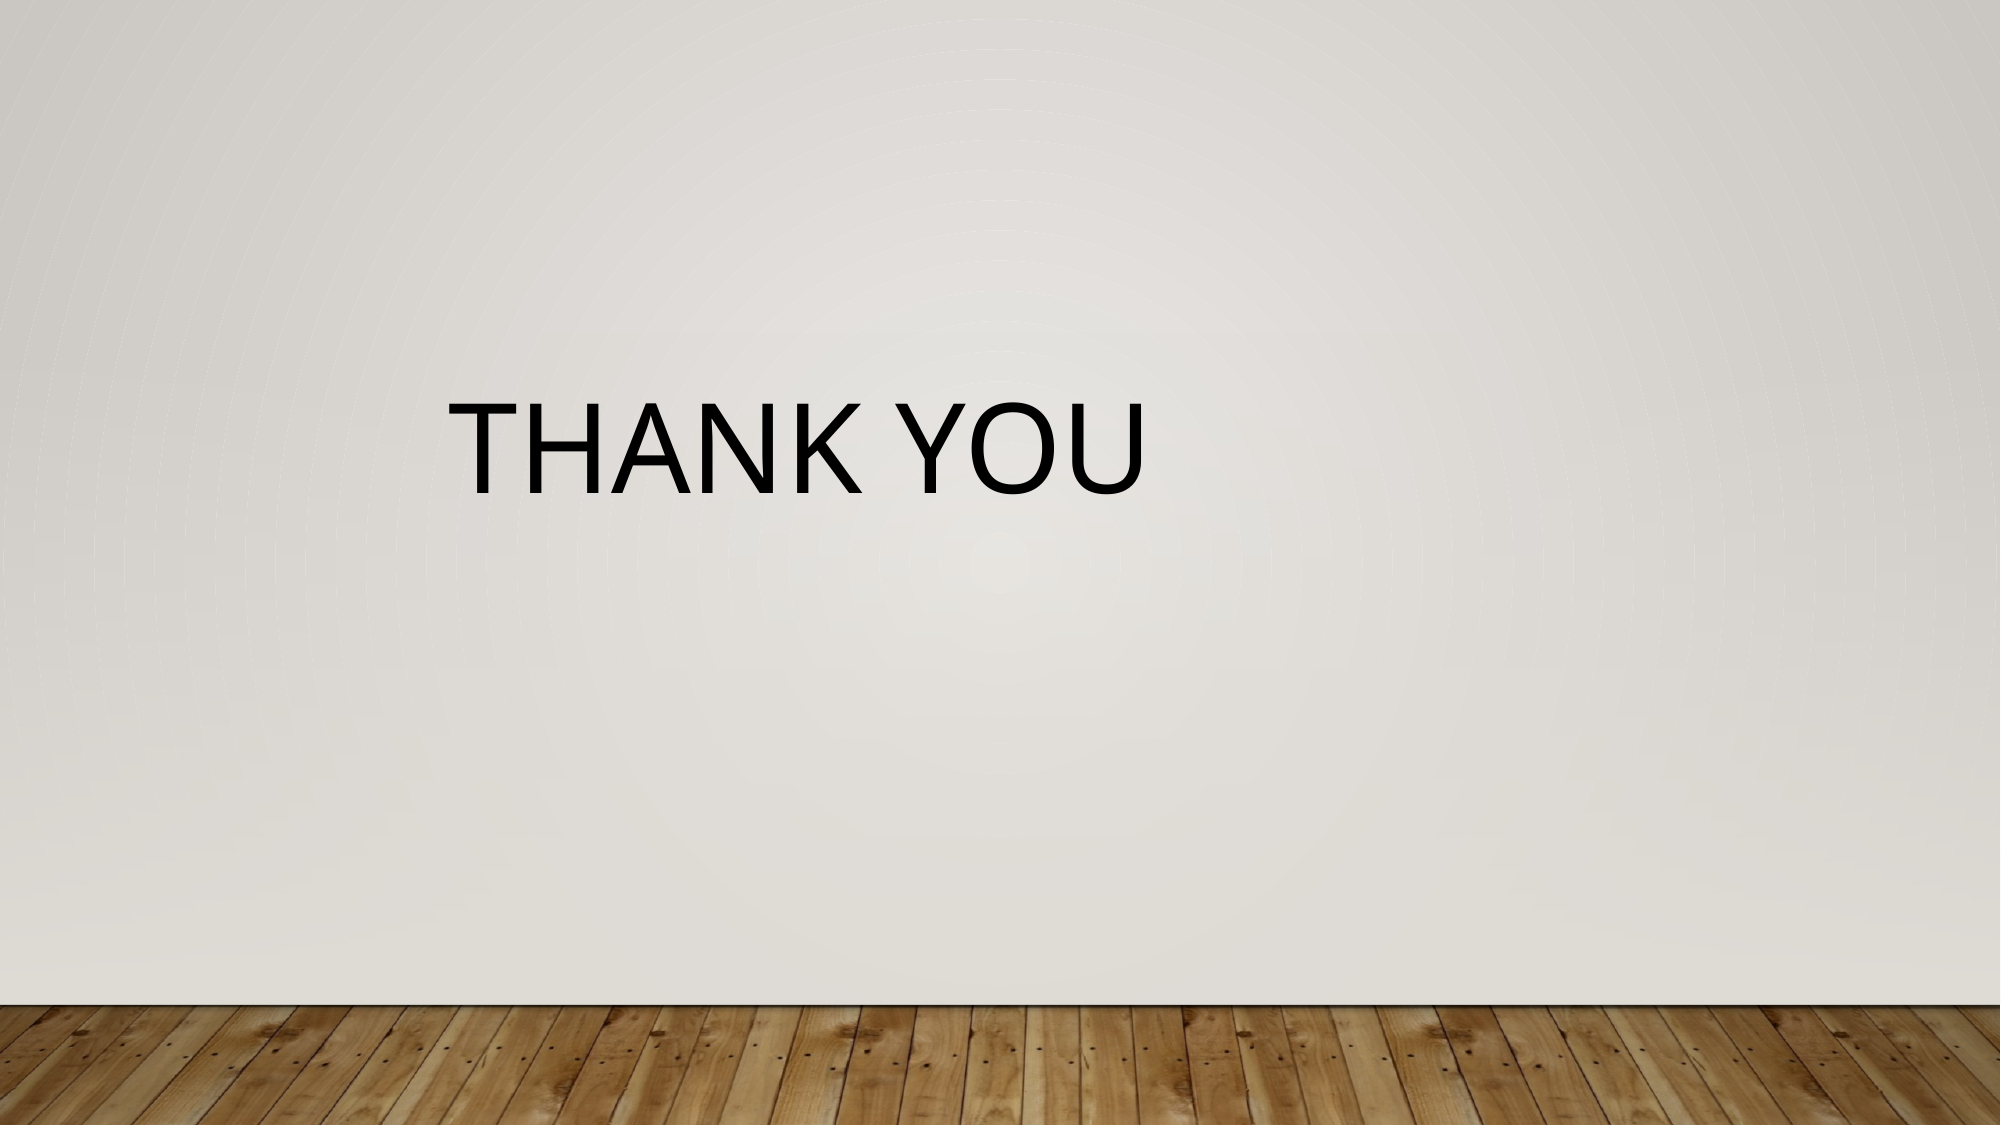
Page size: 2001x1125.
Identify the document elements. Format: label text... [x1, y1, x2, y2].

picture [0, 1005, 2000, 1125]
text_box THANK YOU [433, 360, 1683, 526]
